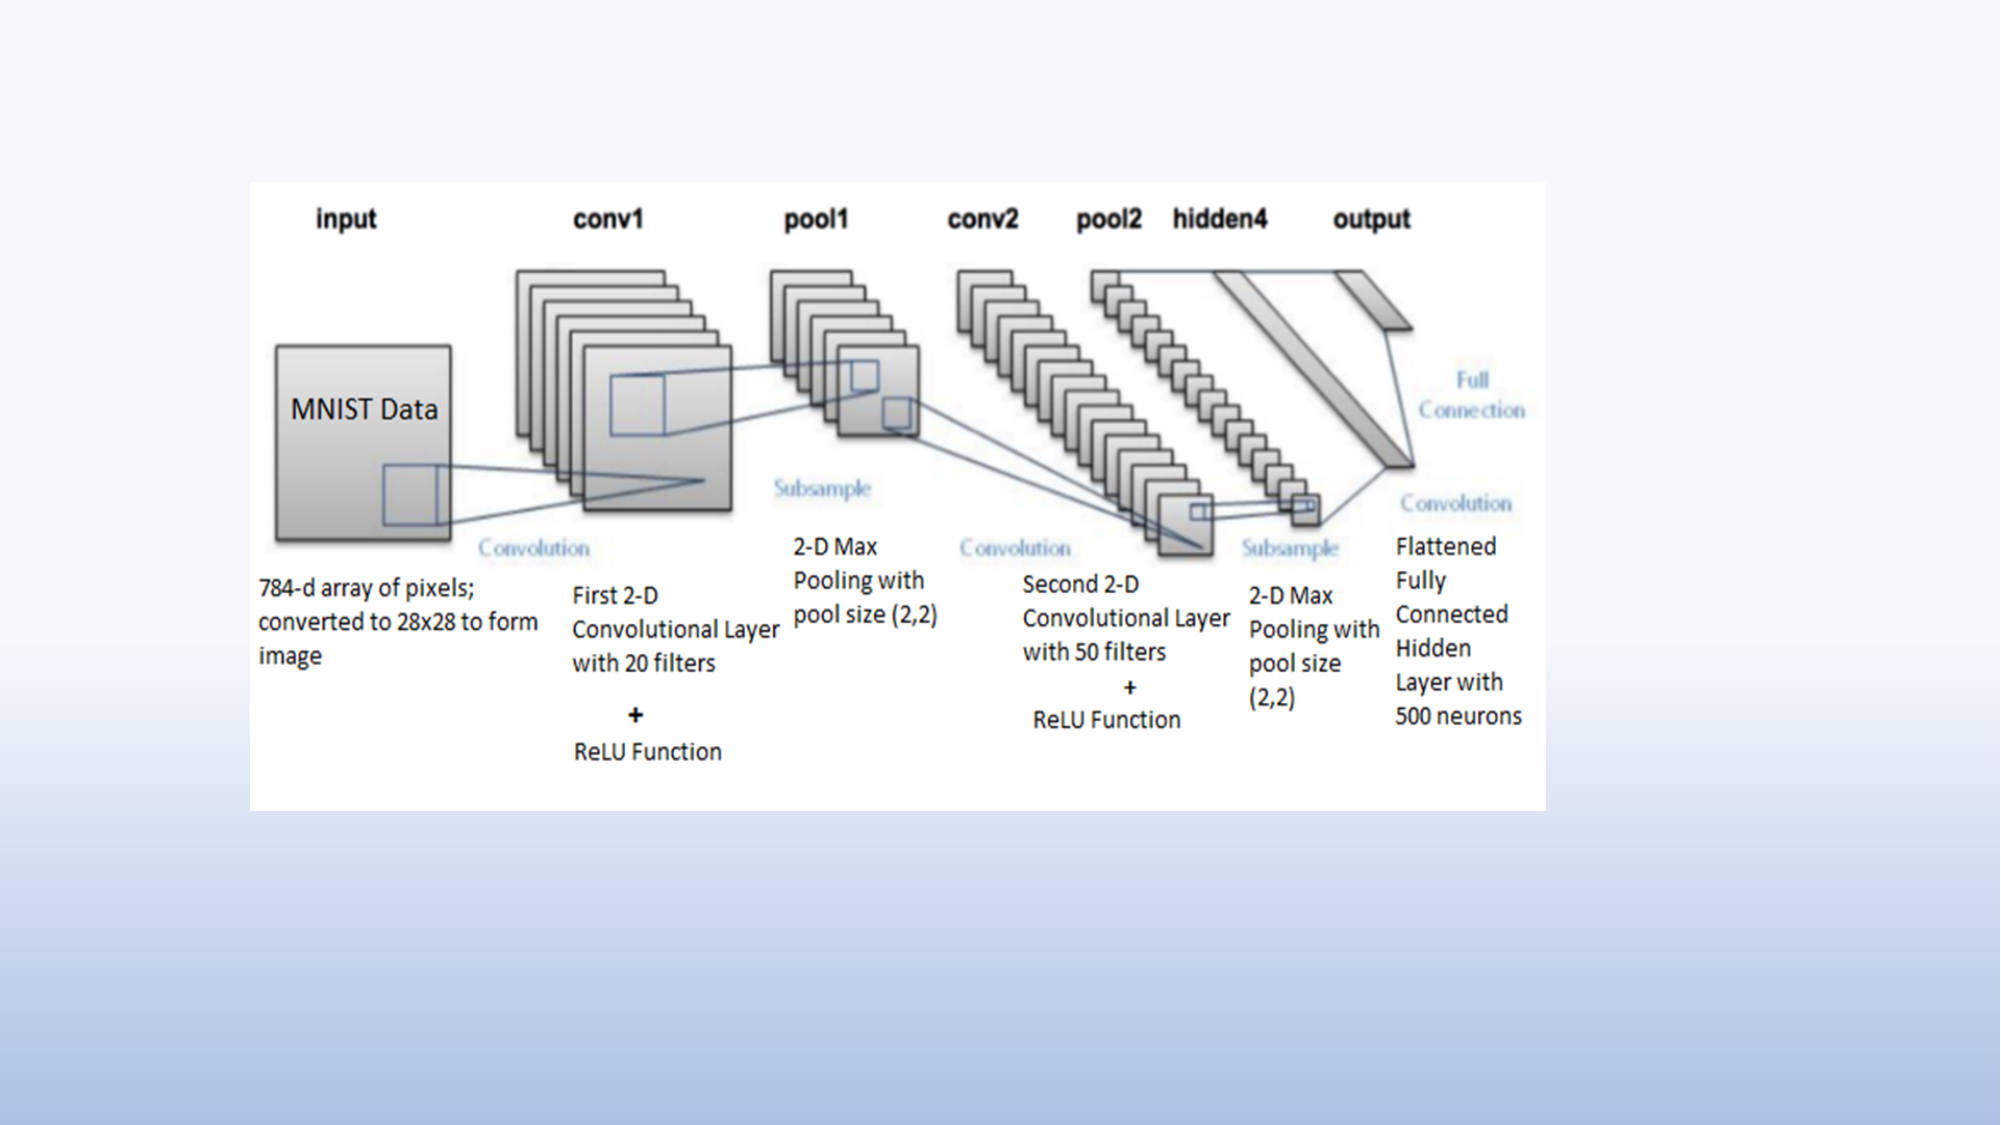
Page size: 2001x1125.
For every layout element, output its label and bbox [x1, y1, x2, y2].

picture [250, 182, 1546, 811]
